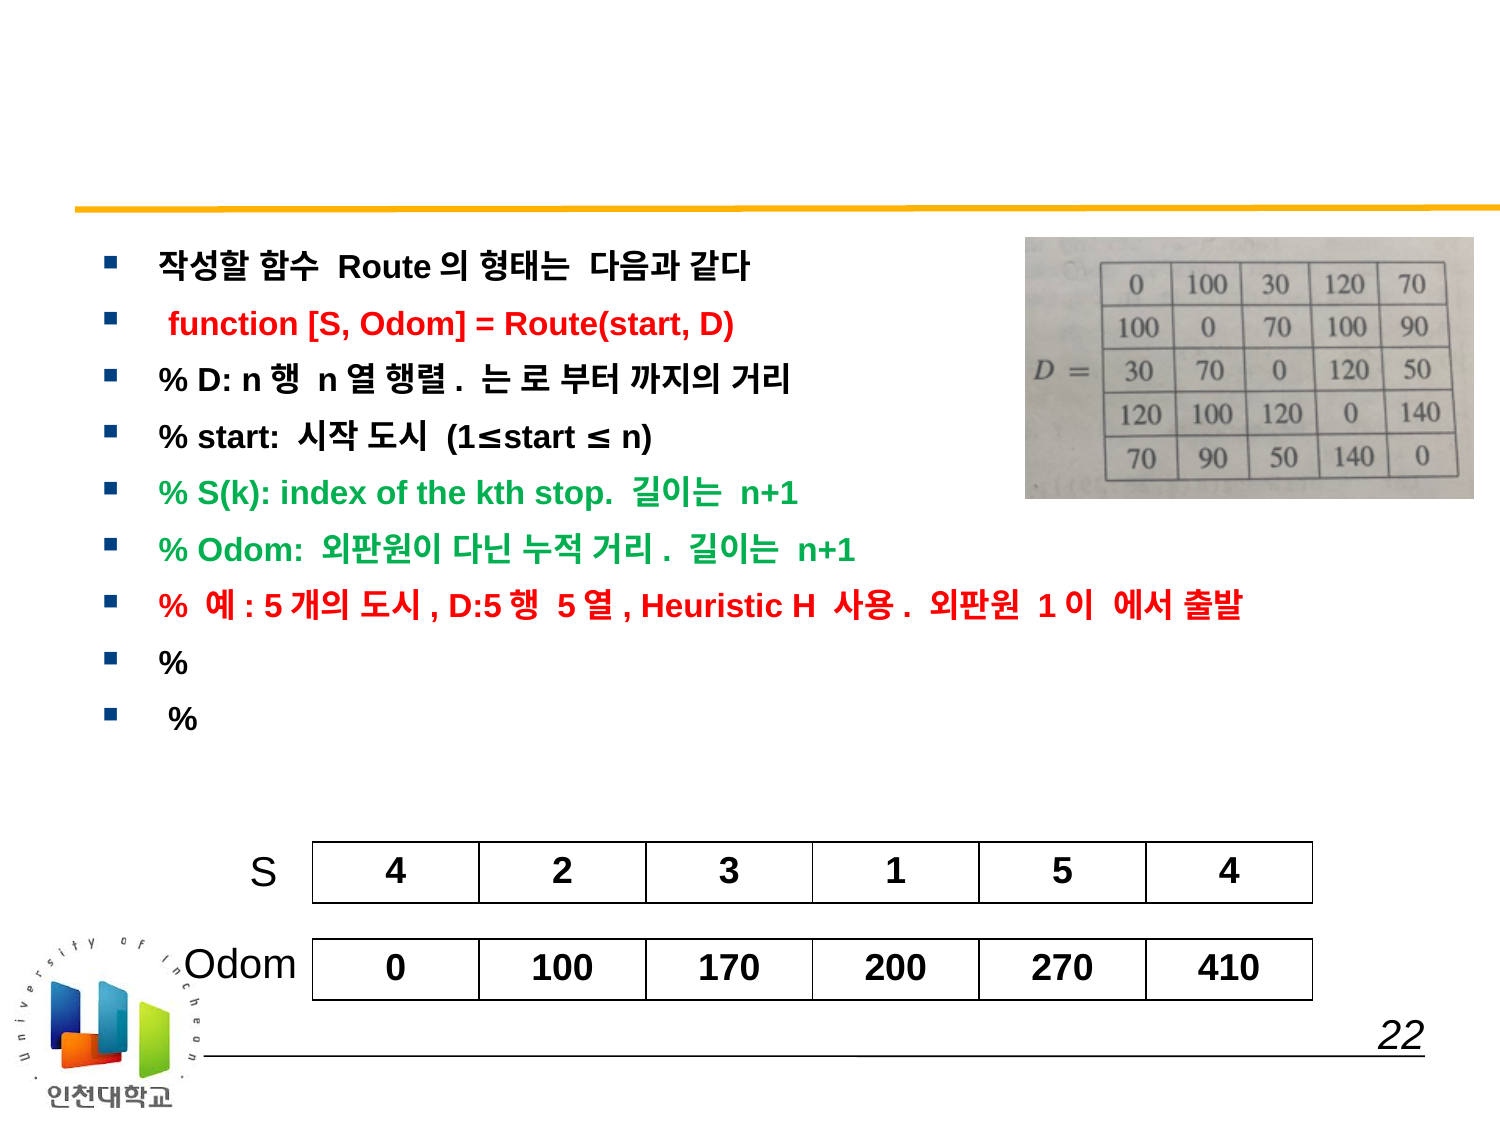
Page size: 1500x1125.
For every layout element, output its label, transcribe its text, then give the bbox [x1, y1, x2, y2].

table_header 3 [647, 843, 812, 902]
table_header 1 [813, 843, 978, 902]
table_header 0 [313, 940, 478, 999]
table_header 5 [980, 843, 1145, 902]
table_header 410 [1147, 940, 1312, 999]
table_header 270 [980, 940, 1145, 999]
text_box S [234, 837, 293, 903]
table_header 2 [480, 843, 645, 902]
slide_number 22 [1112, 999, 1440, 1057]
table_header 200 [813, 940, 978, 999]
picture [14, 937, 200, 1108]
text_box Odom [168, 928, 313, 994]
table_header 100 [480, 940, 645, 999]
table_header 4 [1147, 843, 1312, 902]
table_header 170 [647, 940, 812, 999]
table_header 4 [313, 843, 478, 902]
picture [1024, 237, 1474, 499]
